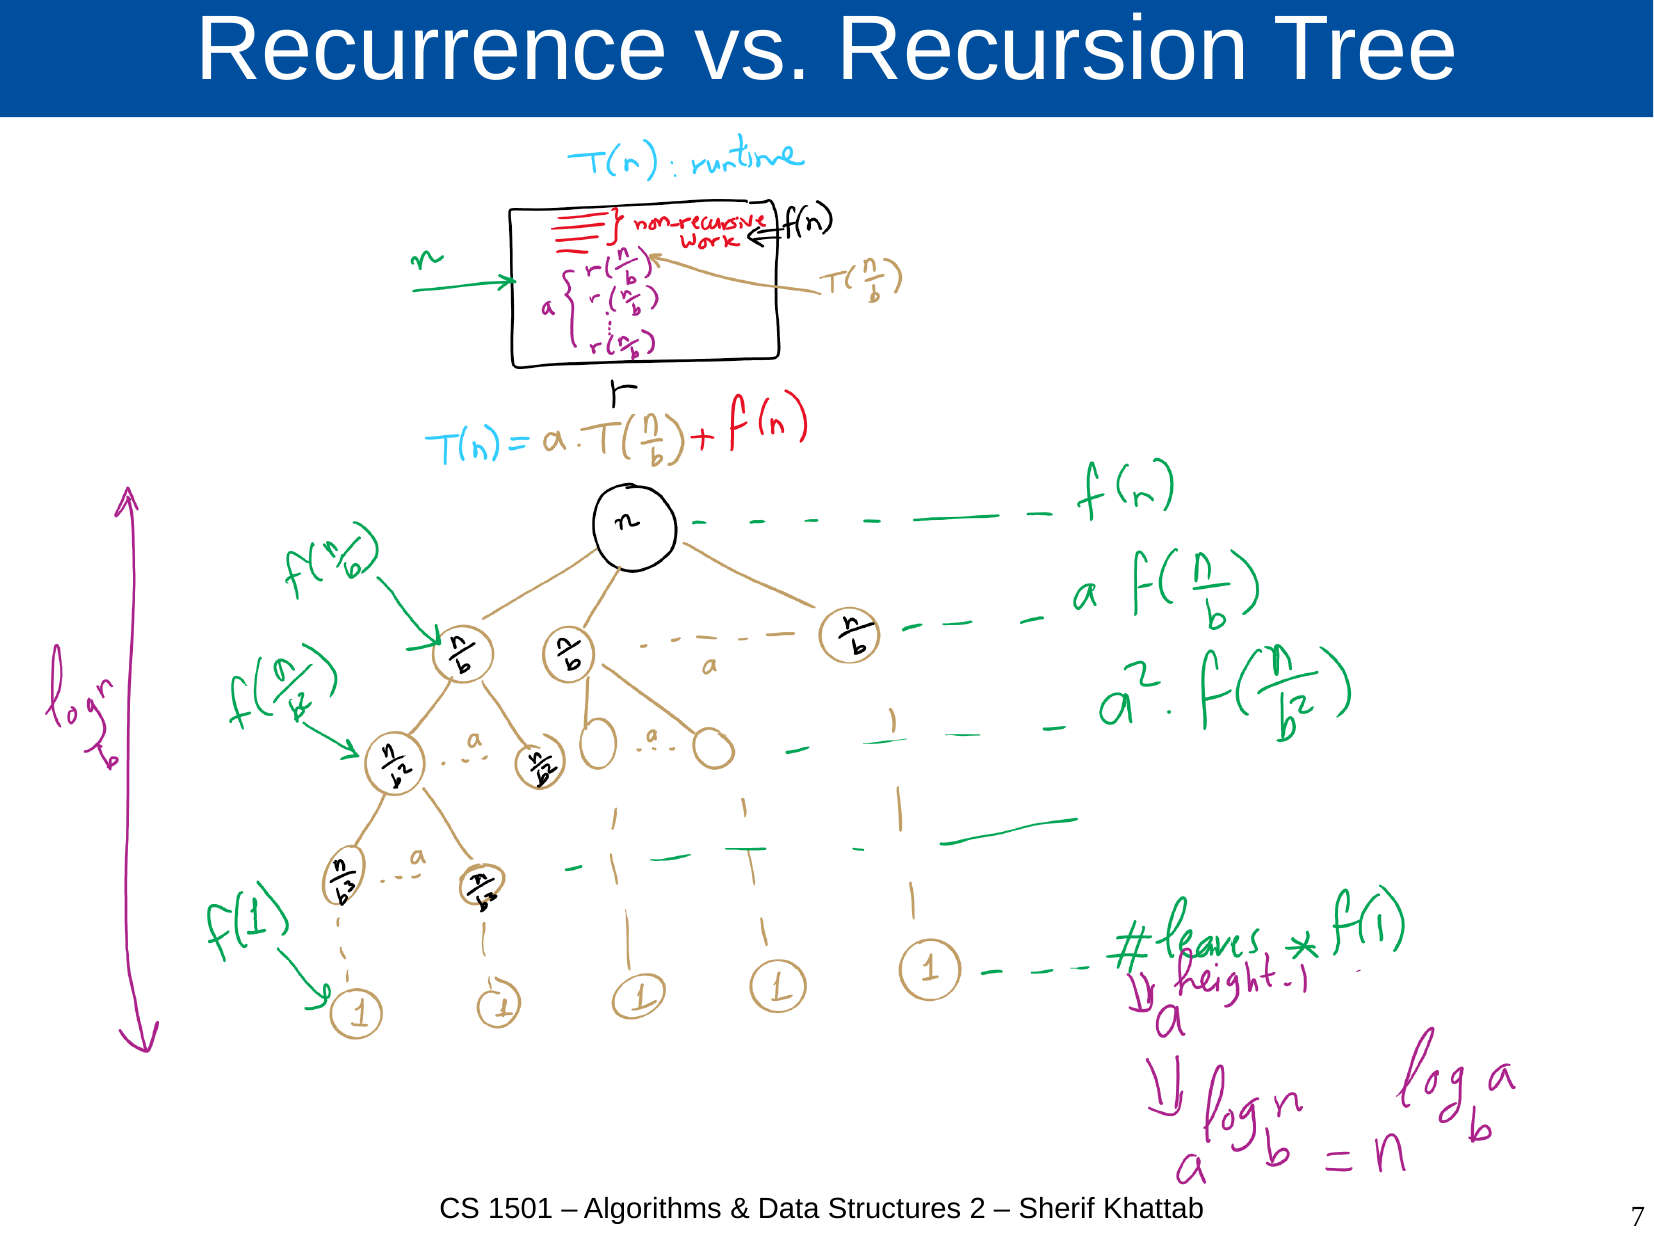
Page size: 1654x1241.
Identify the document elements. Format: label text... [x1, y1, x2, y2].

slide_number 7 [1265, 1199, 1646, 1241]
picture [37, 124, 1638, 1192]
footer CS 1501 – Algorithms & Data Structures 2 – Sherif Khattab [407, 1199, 1238, 1241]
title Recurrence vs. Recursion Tree [0, 0, 1654, 118]
